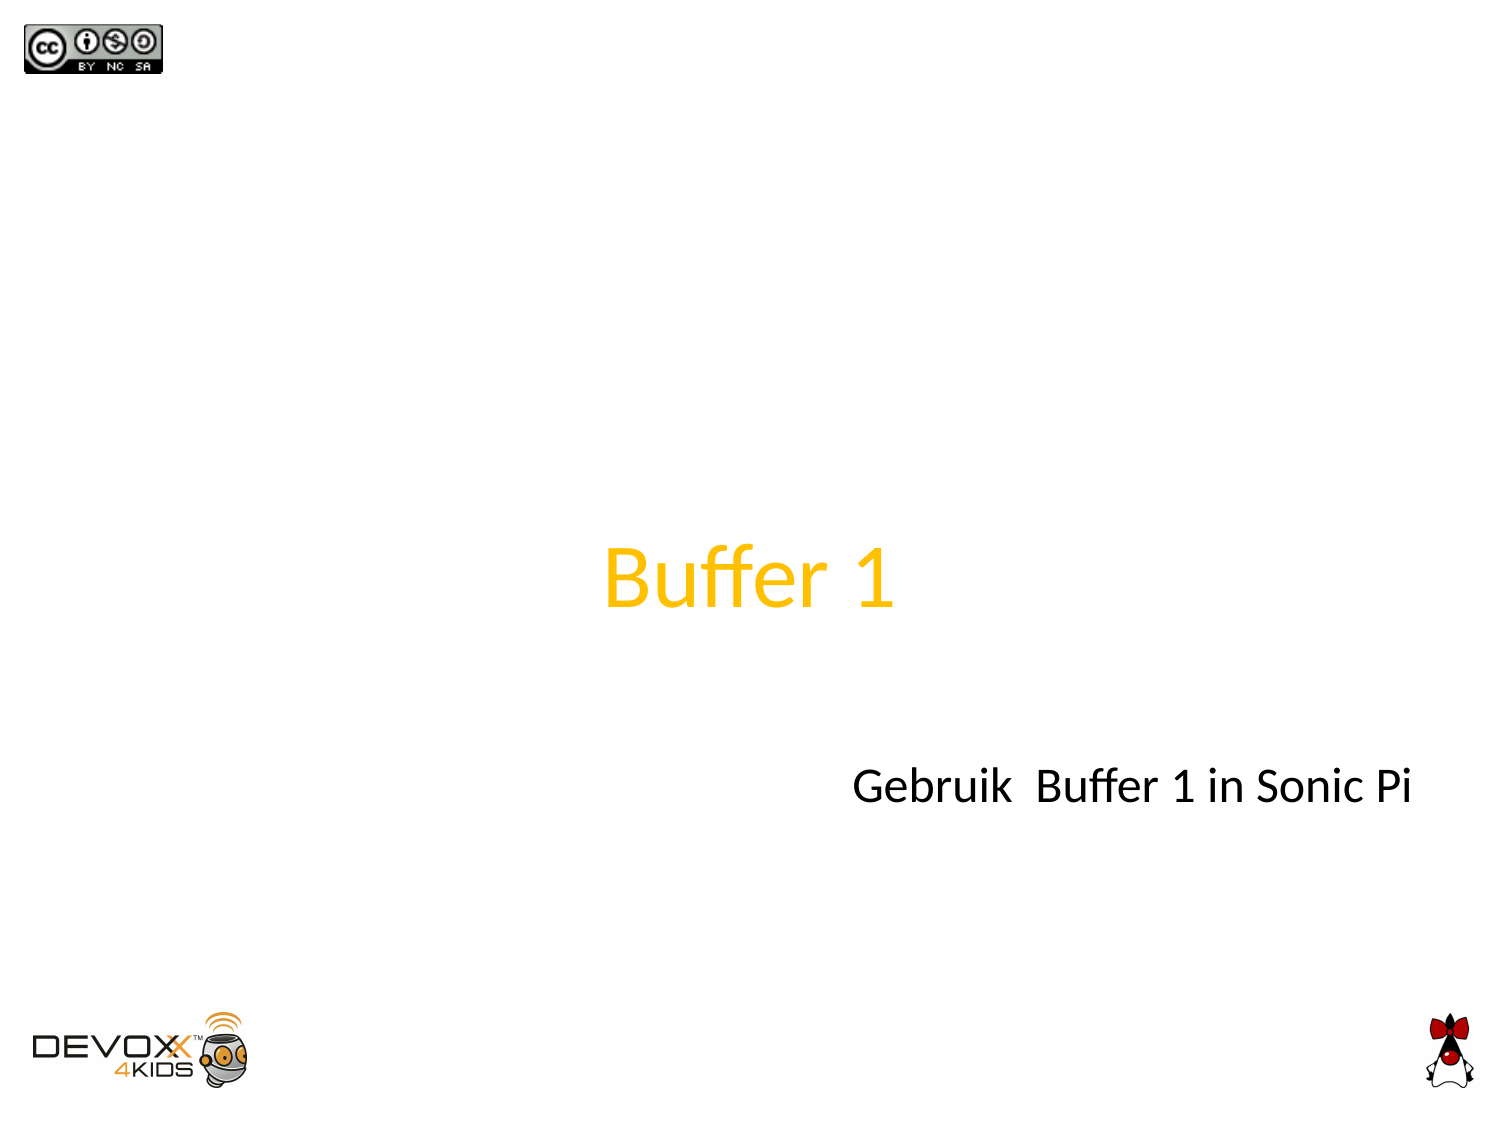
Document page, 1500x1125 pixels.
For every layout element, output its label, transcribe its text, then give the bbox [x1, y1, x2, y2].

list Buffer 1 [88, 515, 1412, 610]
picture [33, 1012, 248, 1088]
picture [1411, 1012, 1487, 1088]
list Gebruik Buffer 1 in Sonic Pi [72, 735, 1428, 887]
picture [24, 24, 163, 74]
